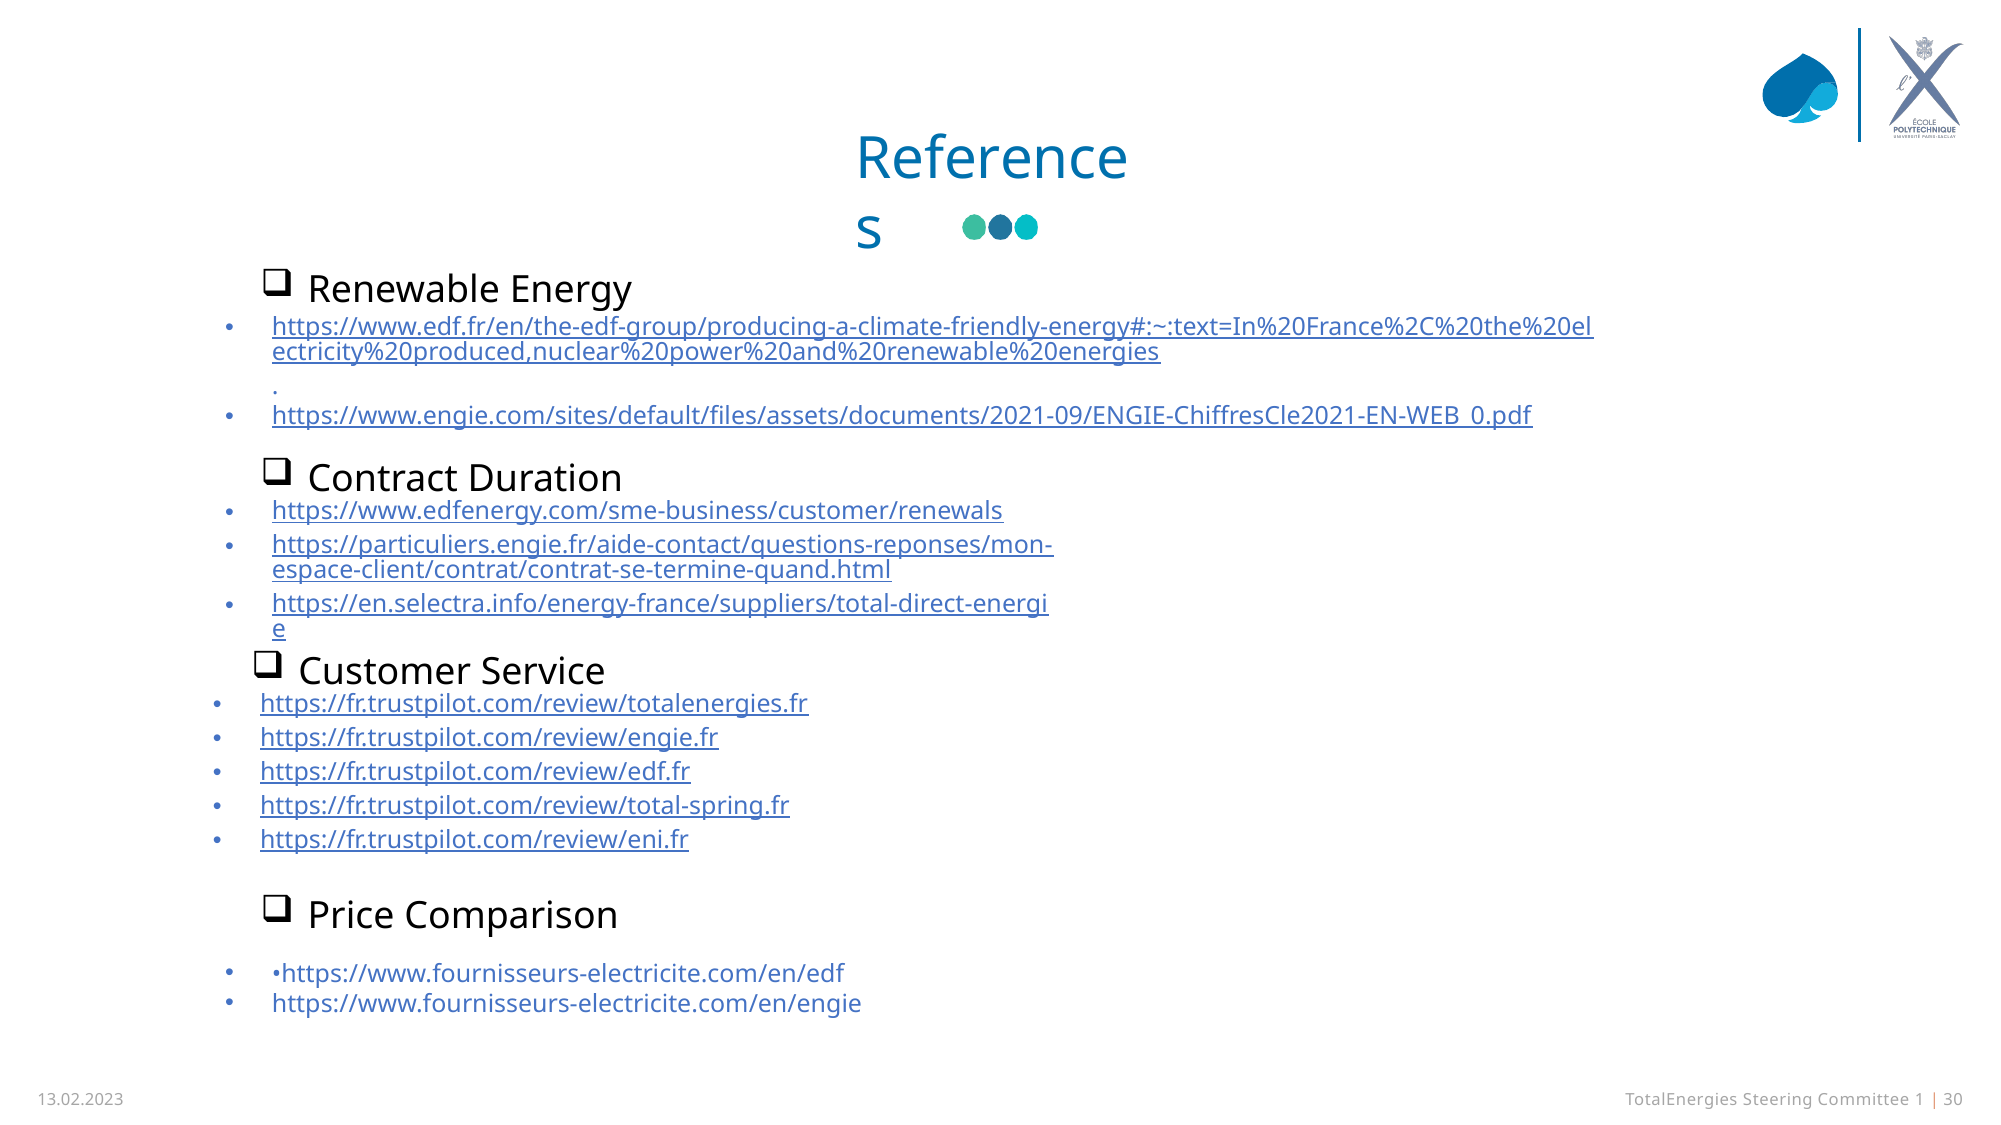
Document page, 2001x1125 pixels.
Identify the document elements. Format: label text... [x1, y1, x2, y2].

text_box https://fr.trustpilot.com/review/totalenergies.fr https://fr.trustpilot.com/review/engie.fr https://fr.trustpilot.com/review/edf.fr https://fr.trustpilot.com/review/total-spring.fr https://fr.trustpilot.com/review/eni.fr [198, 679, 969, 910]
text_box Contract Duration [260, 453, 760, 487]
text_box Price Comparison [260, 891, 760, 937]
footer 13.02.2023 [35, 1089, 550, 1110]
text_box https://www.edfenergy.com/sme-business/customer/renewals https://particuliers.engie.fr/aide-contact/questions-reponses/mon-espace-client/contrat/contrat-se-termine-quand.html https://en.selectra.info/energy-france/suppliers/total-direct-energie [209, 487, 1074, 650]
text_box •https://www.fournisseurs-electricite.com/en/edf https://www.fournisseurs-electricite.com/en/engie [209, 949, 957, 1025]
text_box Customer Service [251, 646, 751, 679]
list https://www.edf.fr/en/the-edf-group/producing-a-climate-friendly-energy#:~:text=In%20France%2C%20the%20electricity%20produced,nuclear%20power%20and%20renewable%20energies. https://www.engie.com/sites/default/files/assets/documents/2021-09/ENGIE-ChiffresCle2021-EN-WEB_0.pdf [225, 310, 1606, 948]
text_box Renewable Energy [260, 264, 760, 310]
slide_number TotalEnergies​ Steering Committee 1​ | 30 [1623, 1089, 1964, 1110]
title References [855, 120, 1145, 309]
